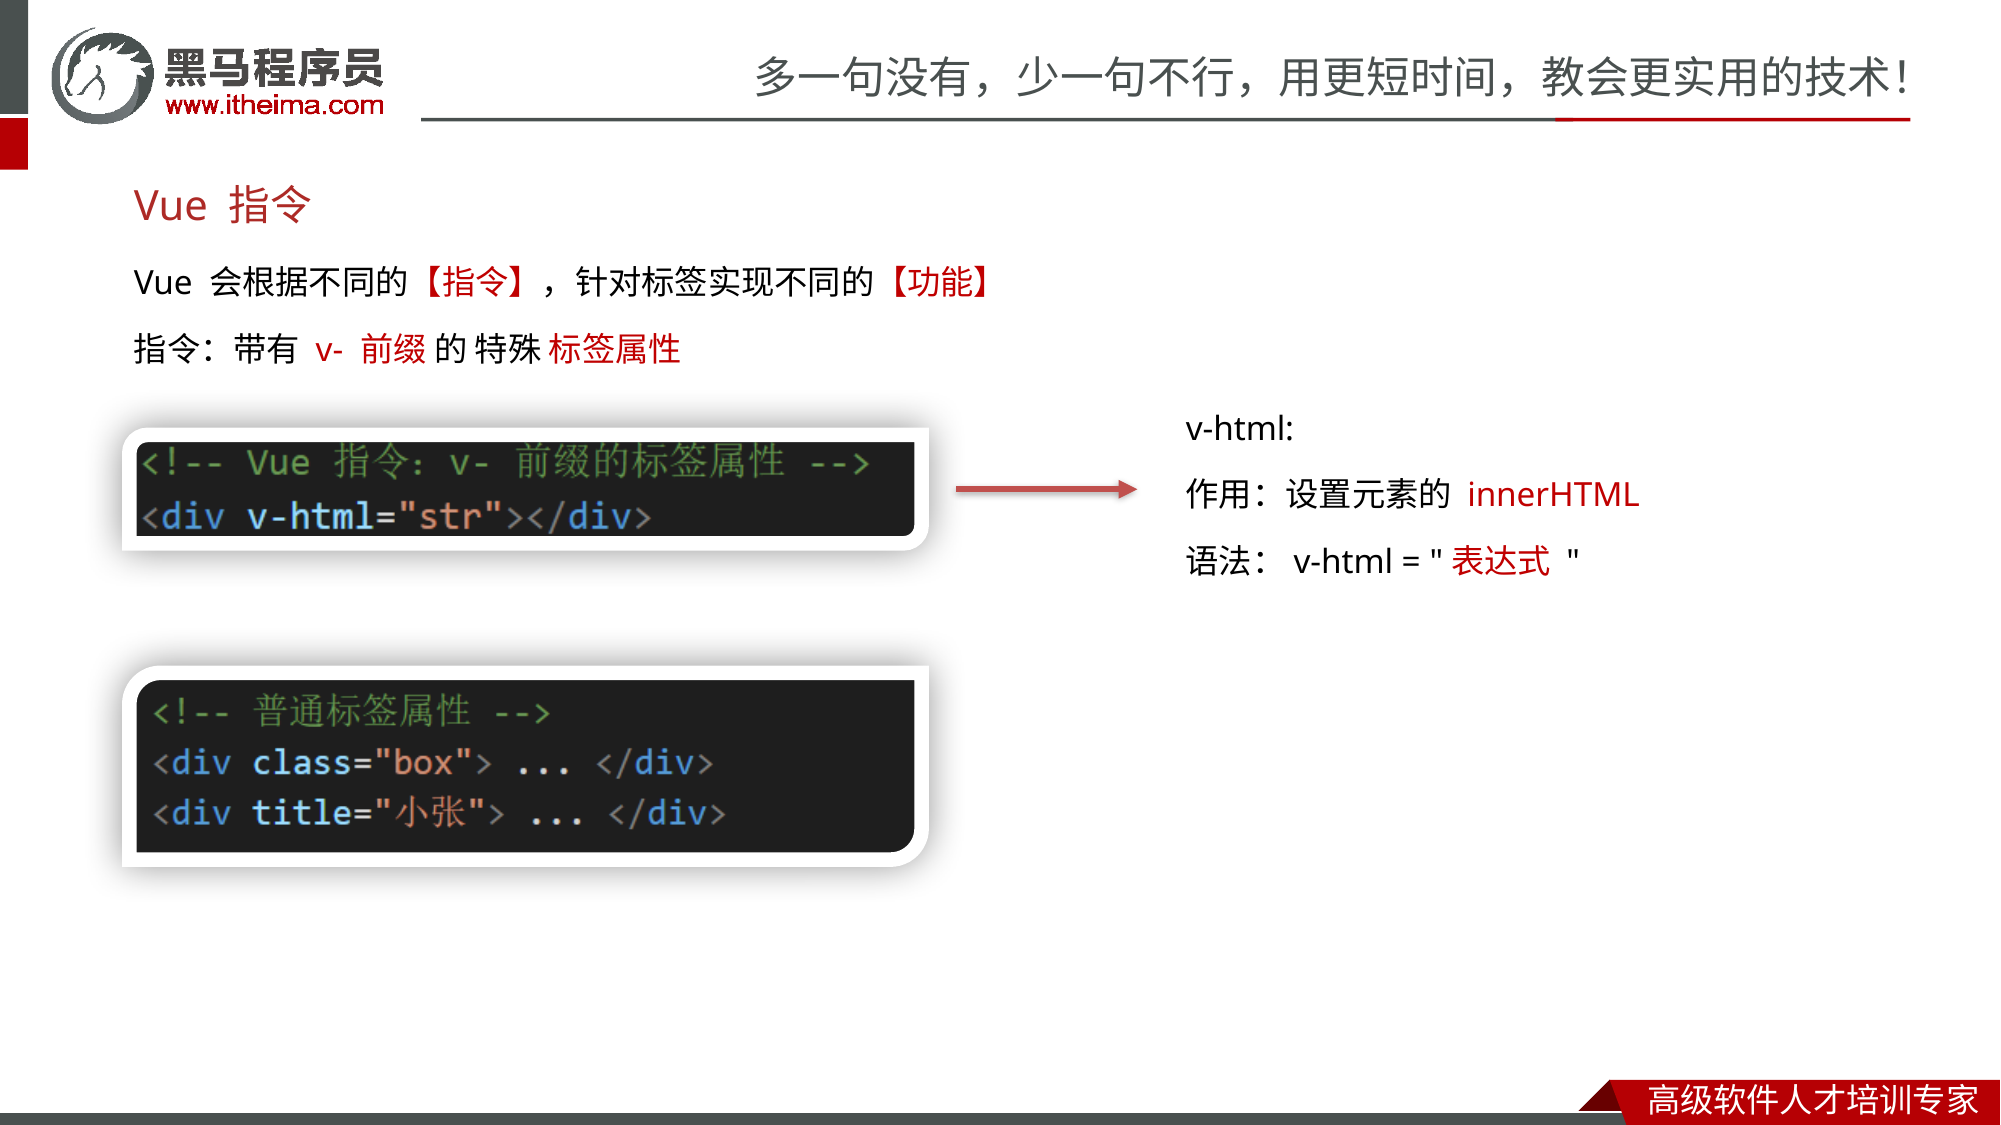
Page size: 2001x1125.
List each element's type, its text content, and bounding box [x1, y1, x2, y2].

title Vue 指令 [119, 161, 1878, 247]
picture [129, 434, 922, 544]
text_box Vue 会根据不同的【指令】，针对标签实现不同的【功能】 指令：带有 v- 前缀 的 特殊 标签属性 [119, 233, 1435, 447]
picture [50, 26, 384, 125]
picture [129, 672, 922, 860]
text_box v-html: 作用：设置元素的 innerHTML 语法：v-html = "表达式 " [1171, 379, 1785, 610]
